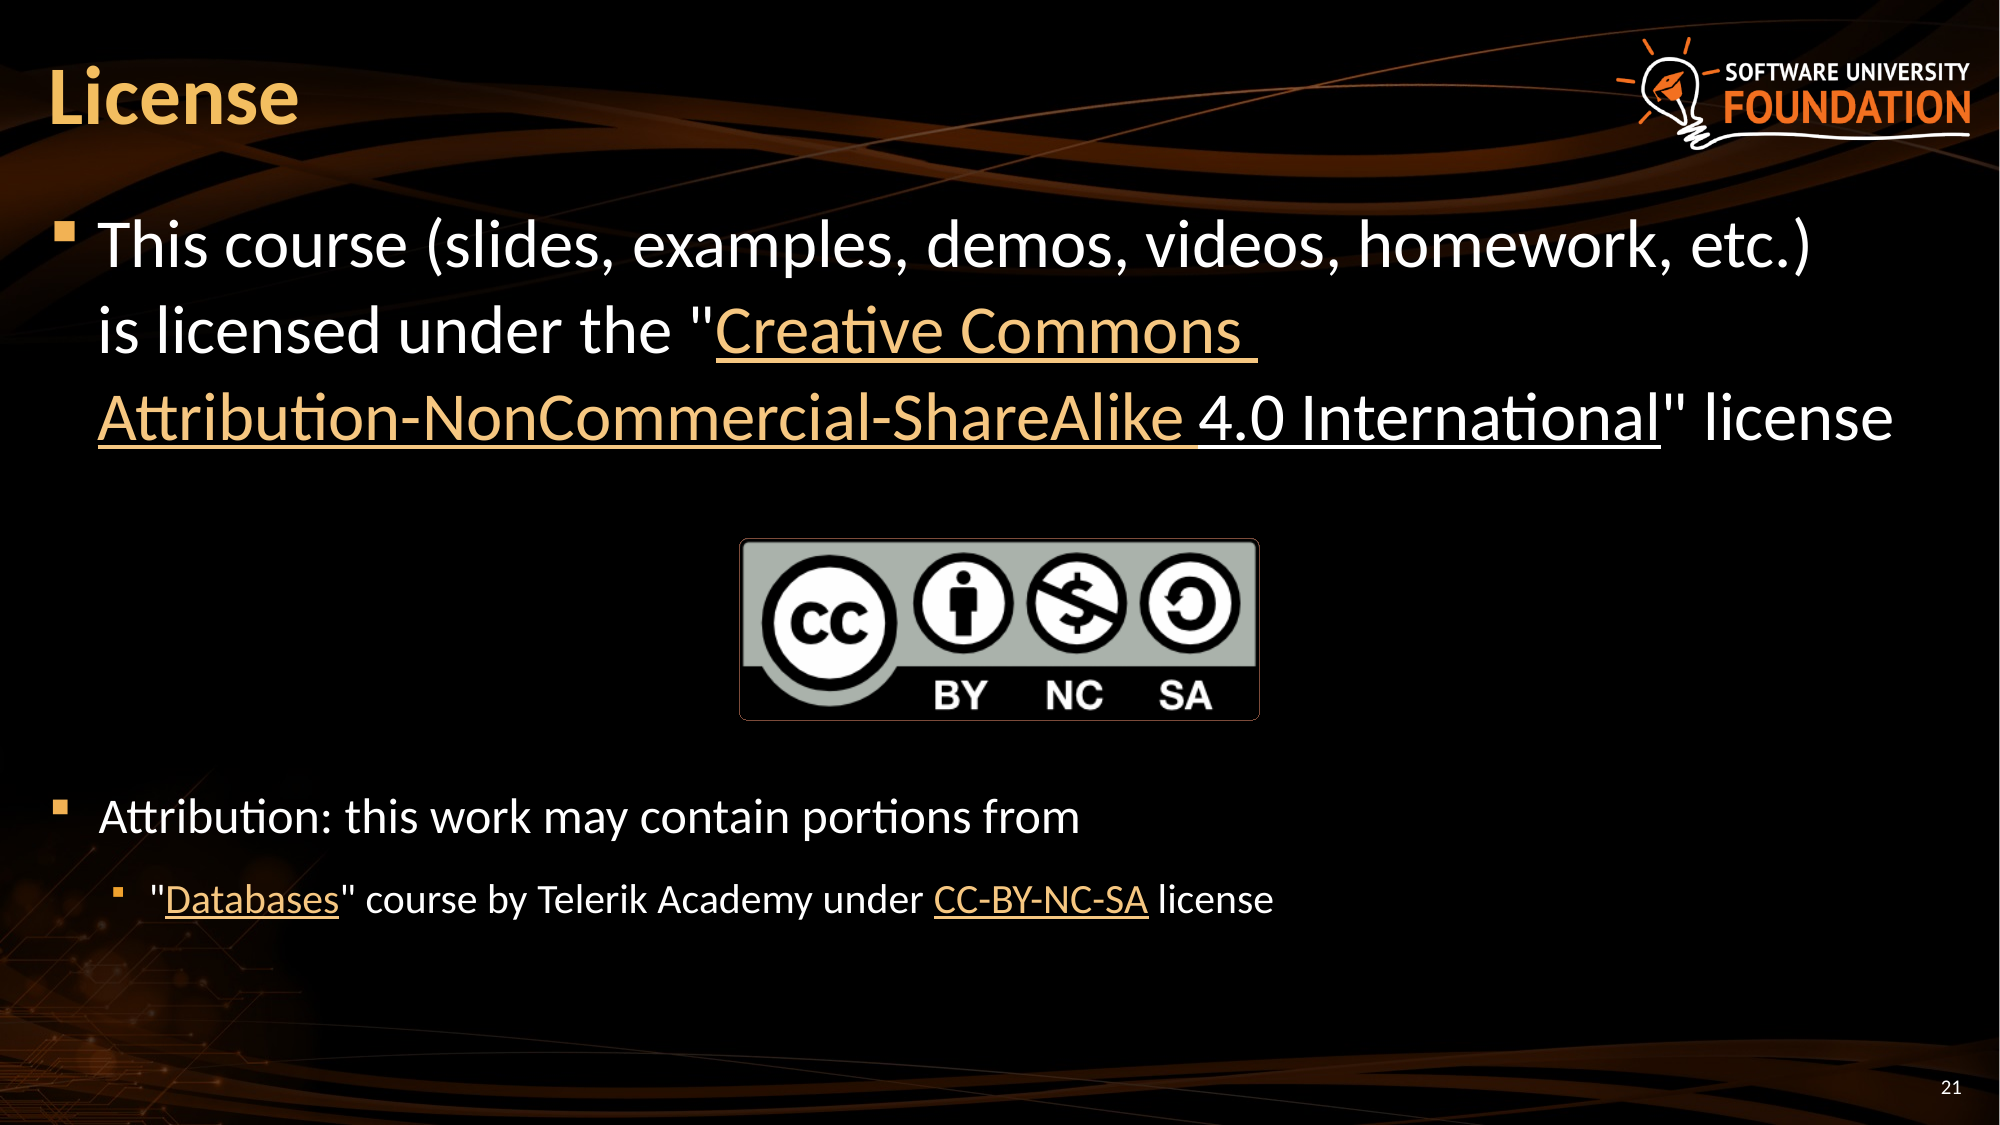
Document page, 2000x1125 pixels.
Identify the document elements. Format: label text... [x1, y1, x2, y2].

title License [30, 6, 1602, 189]
list This course (slides, examples, demos, videos, homework, etc.) is licensed under the "Creative Commons Attribution-NonCommercial-ShareAlike 4.0 International" license [31, 188, 1968, 484]
picture [0, 0, 2000, 1125]
list Attribution: this work may contain portions from "Databases" course by Telerik Academy under CC-BY-NC-SA license [30, 774, 1968, 1103]
